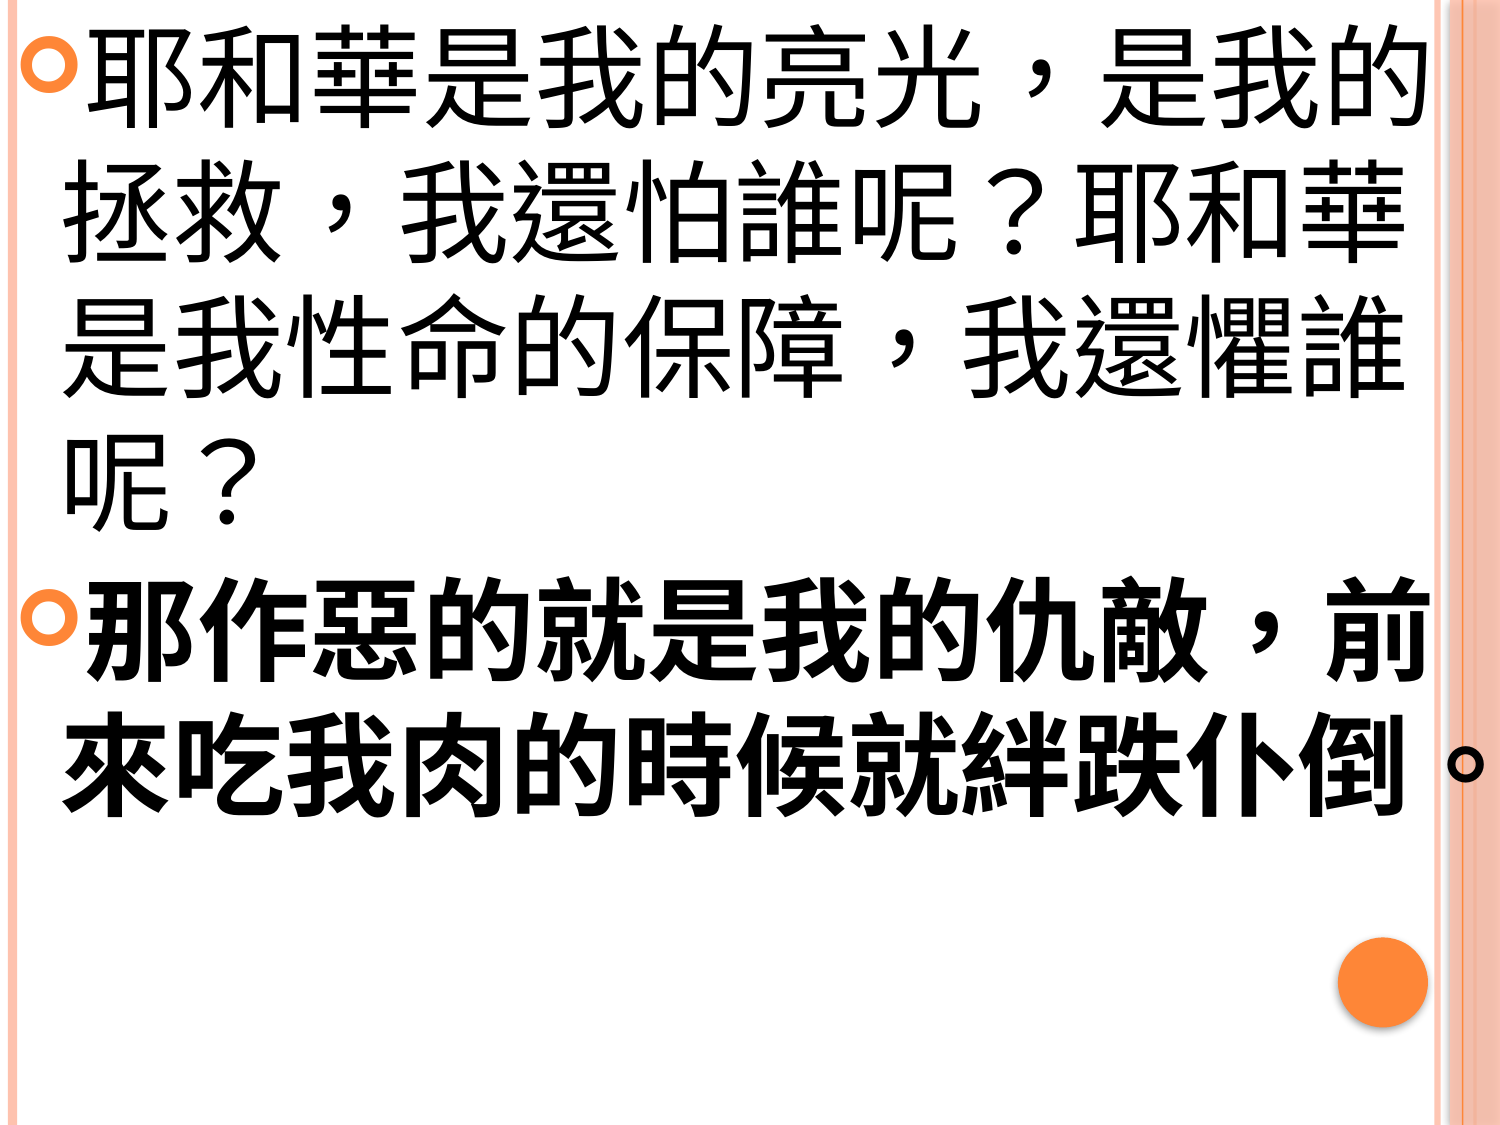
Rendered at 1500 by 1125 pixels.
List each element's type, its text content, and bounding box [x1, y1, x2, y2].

list 耶和華是我的亮光，是我的拯救，我還怕誰呢？耶和華是我性命的保障，我還懼誰呢？ 那作惡的就是我的仇敵，前來吃我肉的時候就絆跌仆倒。 [0, 0, 1500, 1125]
